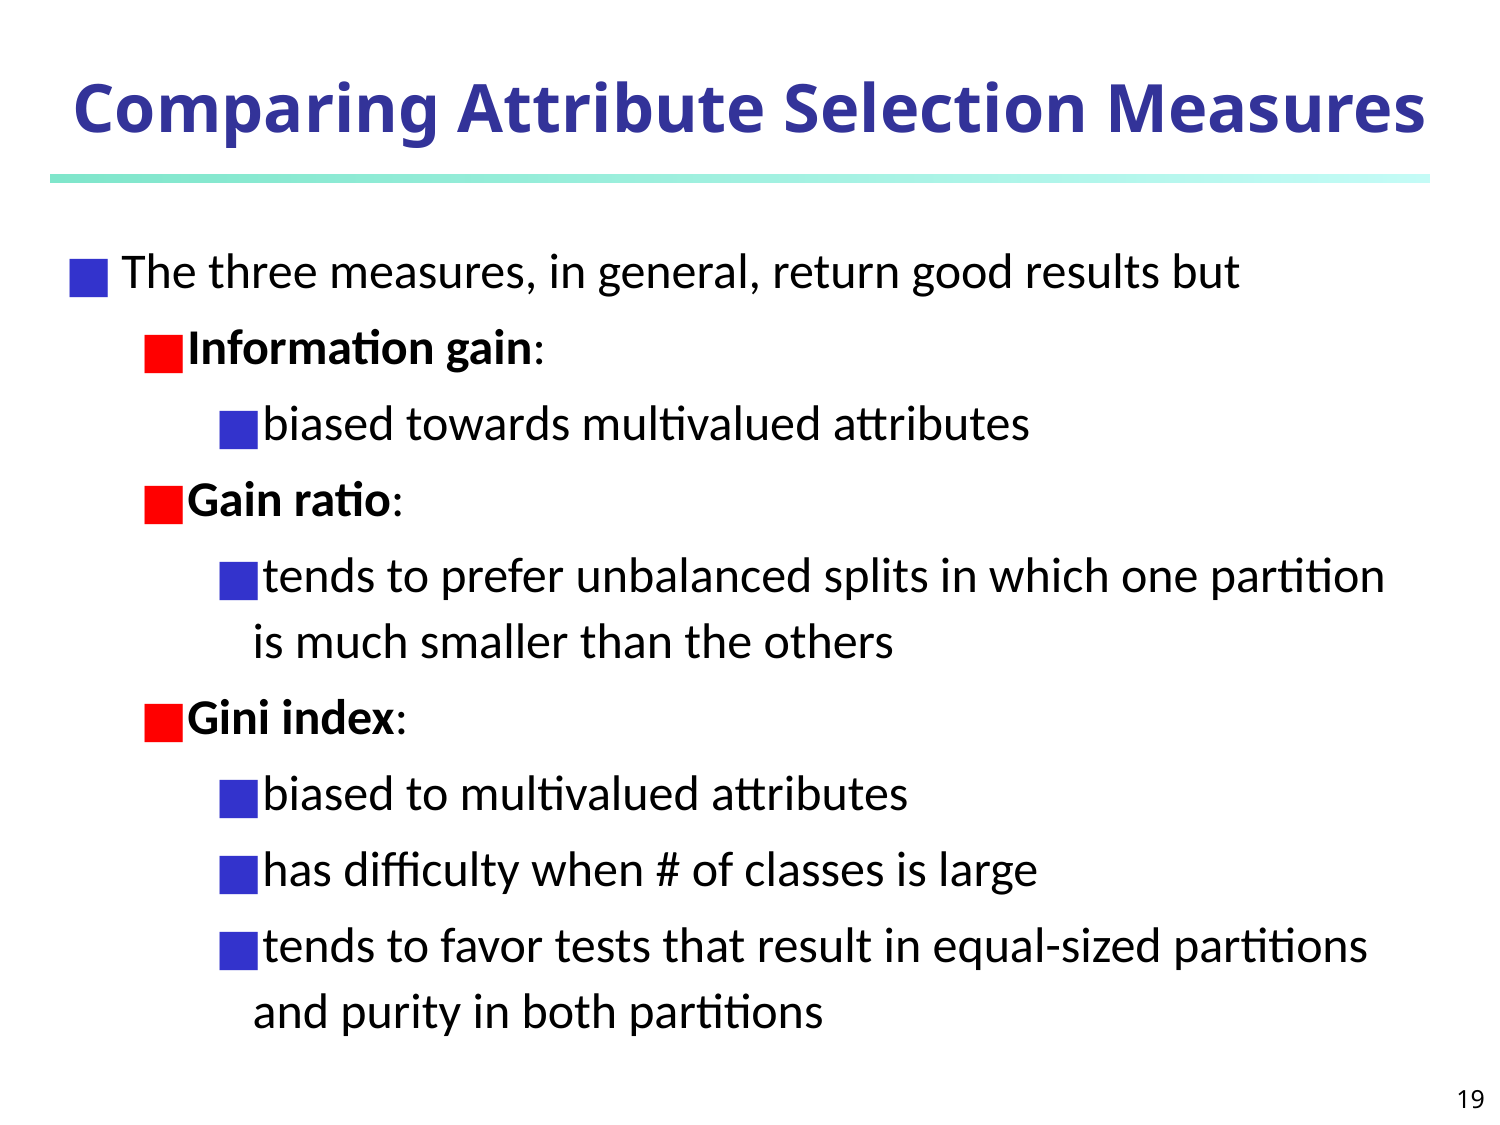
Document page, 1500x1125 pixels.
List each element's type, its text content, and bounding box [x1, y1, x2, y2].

list The three measures, in general, return good results but Information gain: biased towards multivalued attributes Gain ratio: tends to prefer unbalanced splits in which one partition is much smaller than the others Gini index: biased to multivalued attributes has difficulty when # of classes is large tends to favor tests that result in equal-sized partitions and purity in both partitions [50, 224, 1438, 1088]
text_box ‹#› [1187, 1062, 1500, 1125]
title Comparing Attribute Selection Measures [0, 50, 1500, 163]
